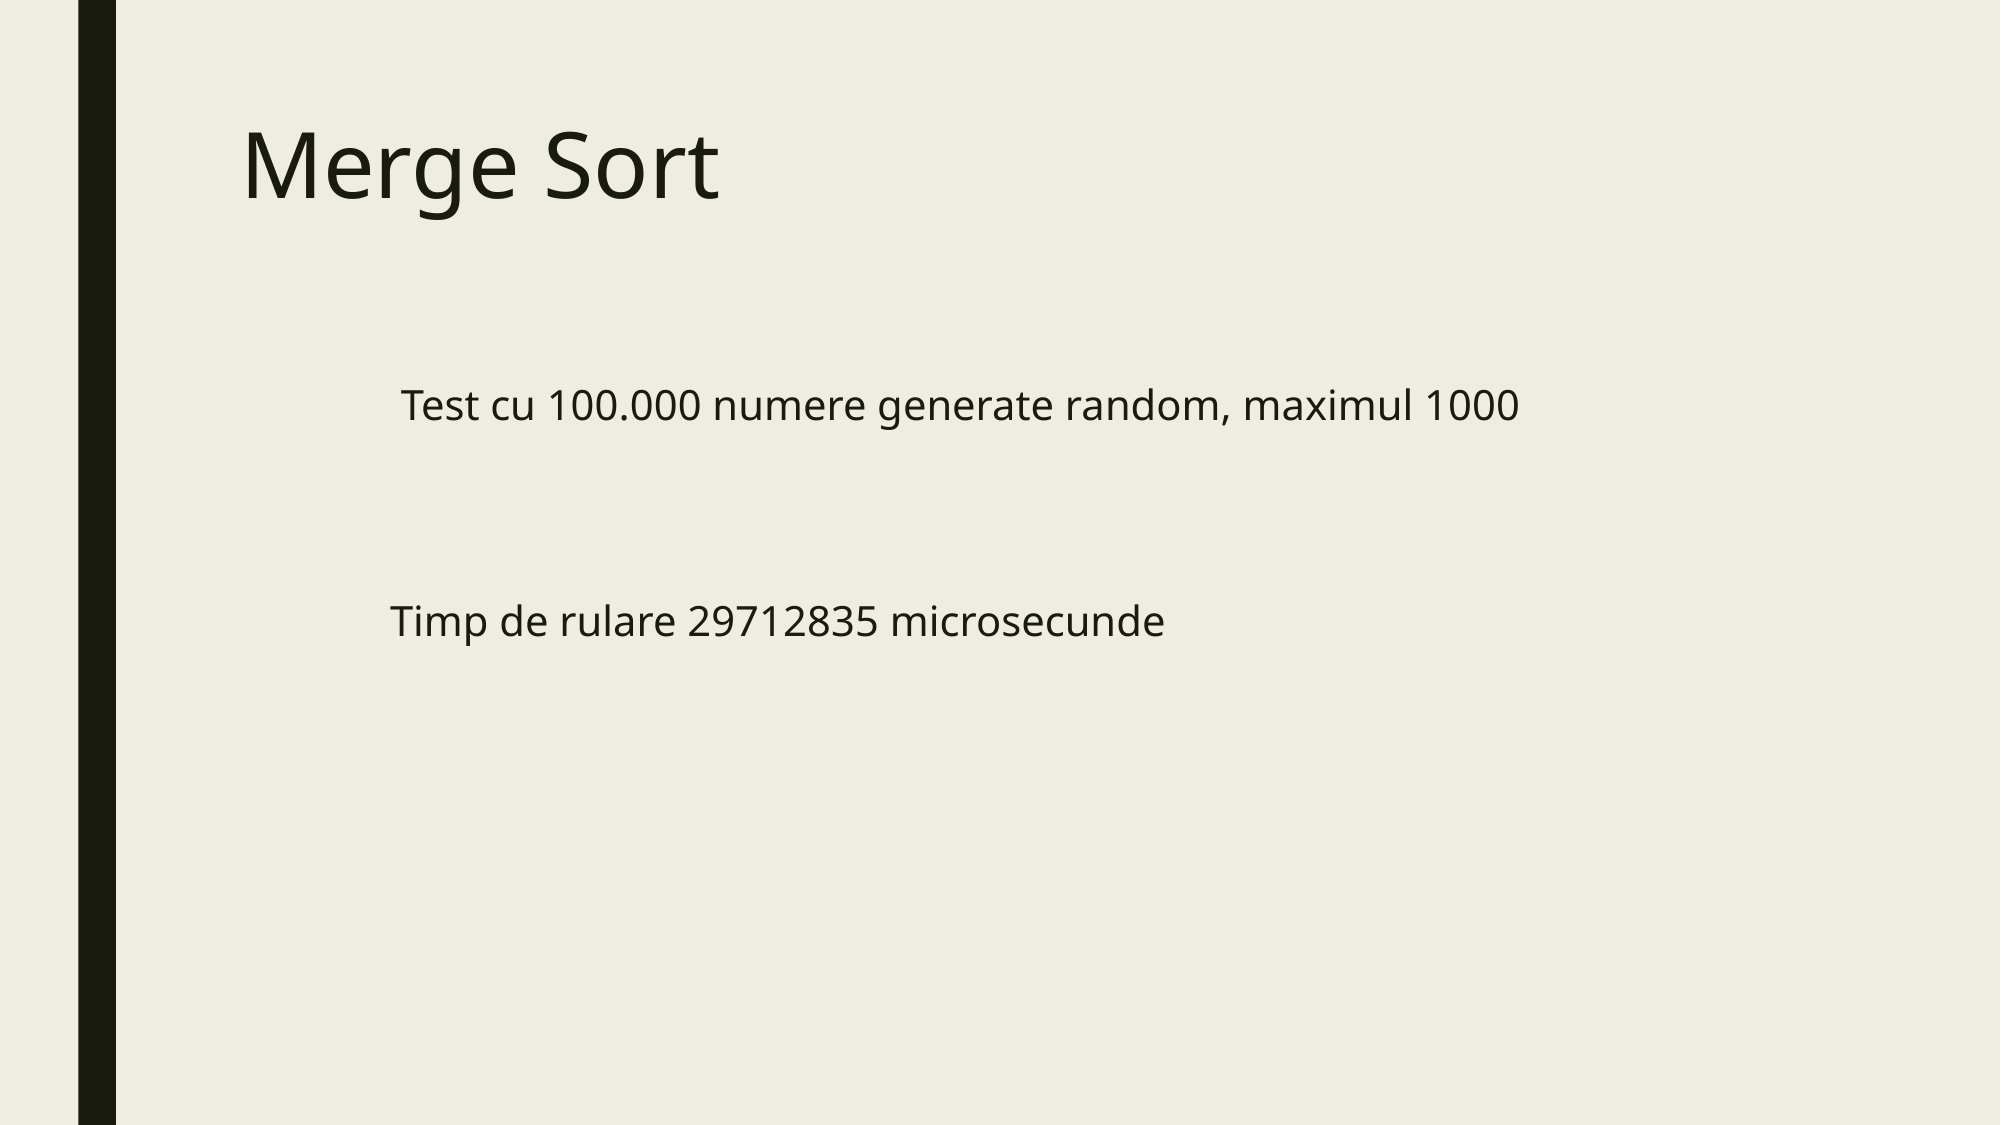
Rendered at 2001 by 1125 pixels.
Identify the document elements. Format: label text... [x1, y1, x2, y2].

list Test cu 100.000 numere generate random, maximul 1000 Timp de rulare 29712835 microsecunde [225, 375, 1800, 963]
title Merge Sort [225, 112, 1800, 357]
